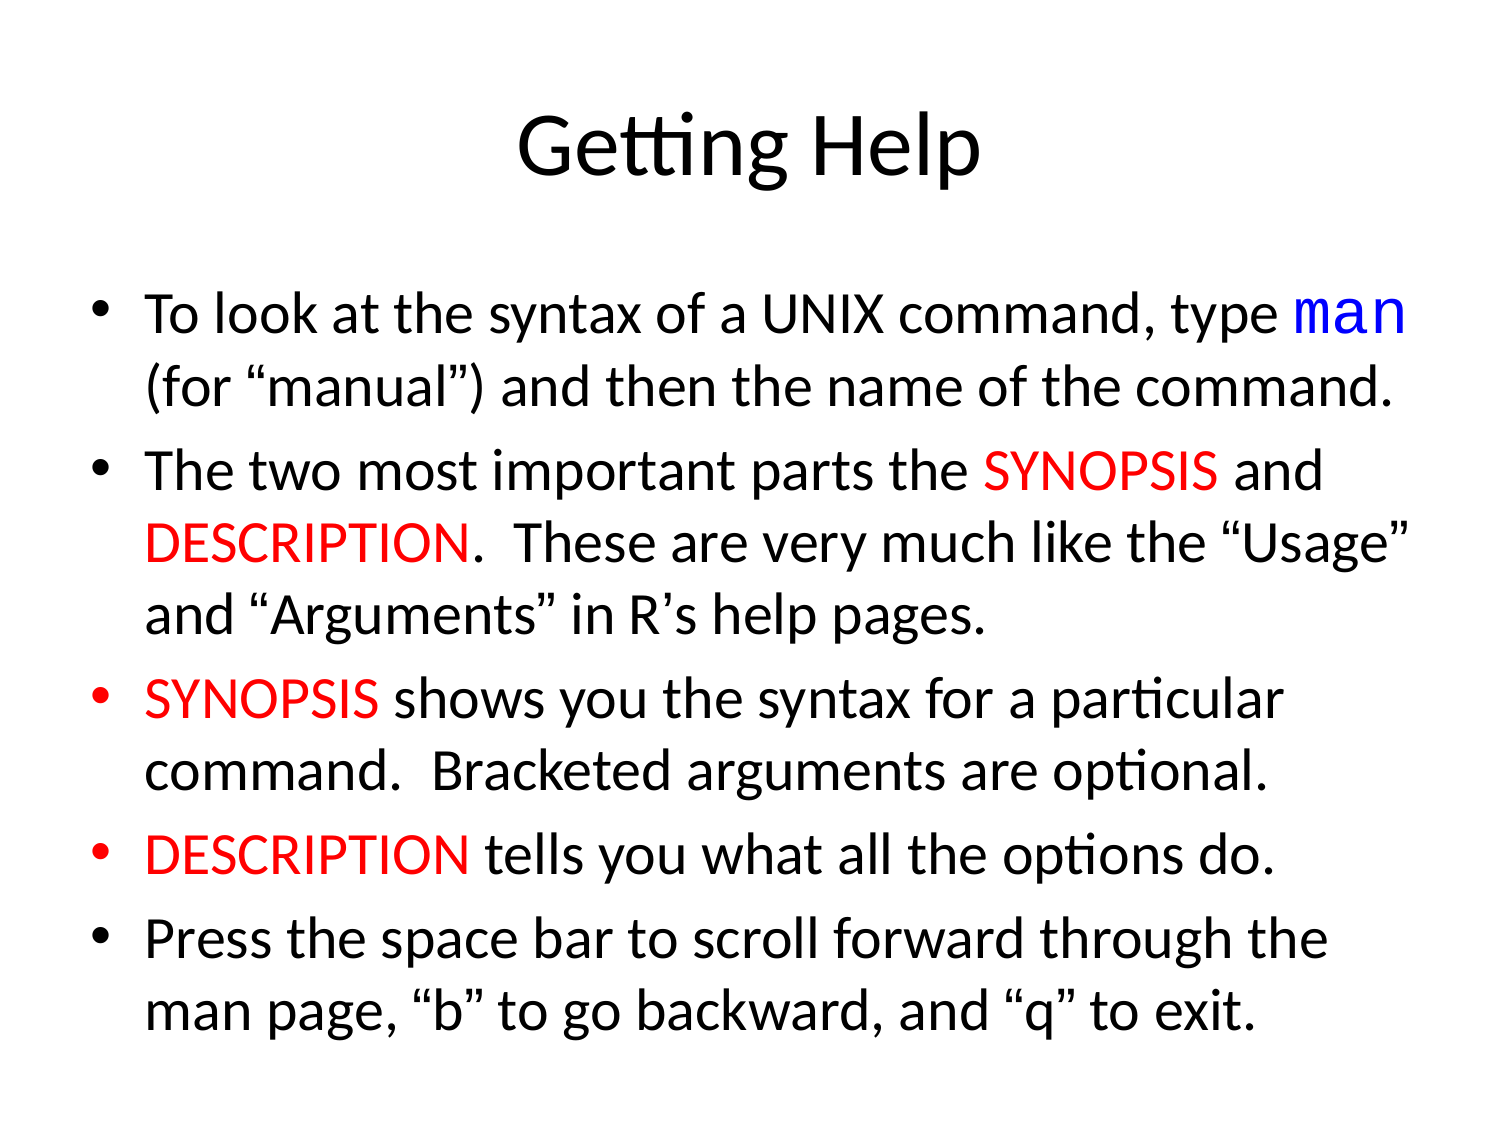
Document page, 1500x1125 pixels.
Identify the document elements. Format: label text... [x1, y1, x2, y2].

title Getting Help [75, 45, 1425, 233]
list To look at the syntax of a UNIX command, type man (for “manual”) and then the name of the command. The two most important parts the SYNOPSIS and DESCRIPTION. These are very much like the “Usage” and “Arguments” in R’s help pages. SYNOPSIS shows you the syntax for a particular command. Bracketed arguments are optional. DESCRIPTION tells you what all the options do. Press the space bar to scroll forward through the man page, “b” to go backward, and “q” to exit. [75, 262, 1425, 1078]
